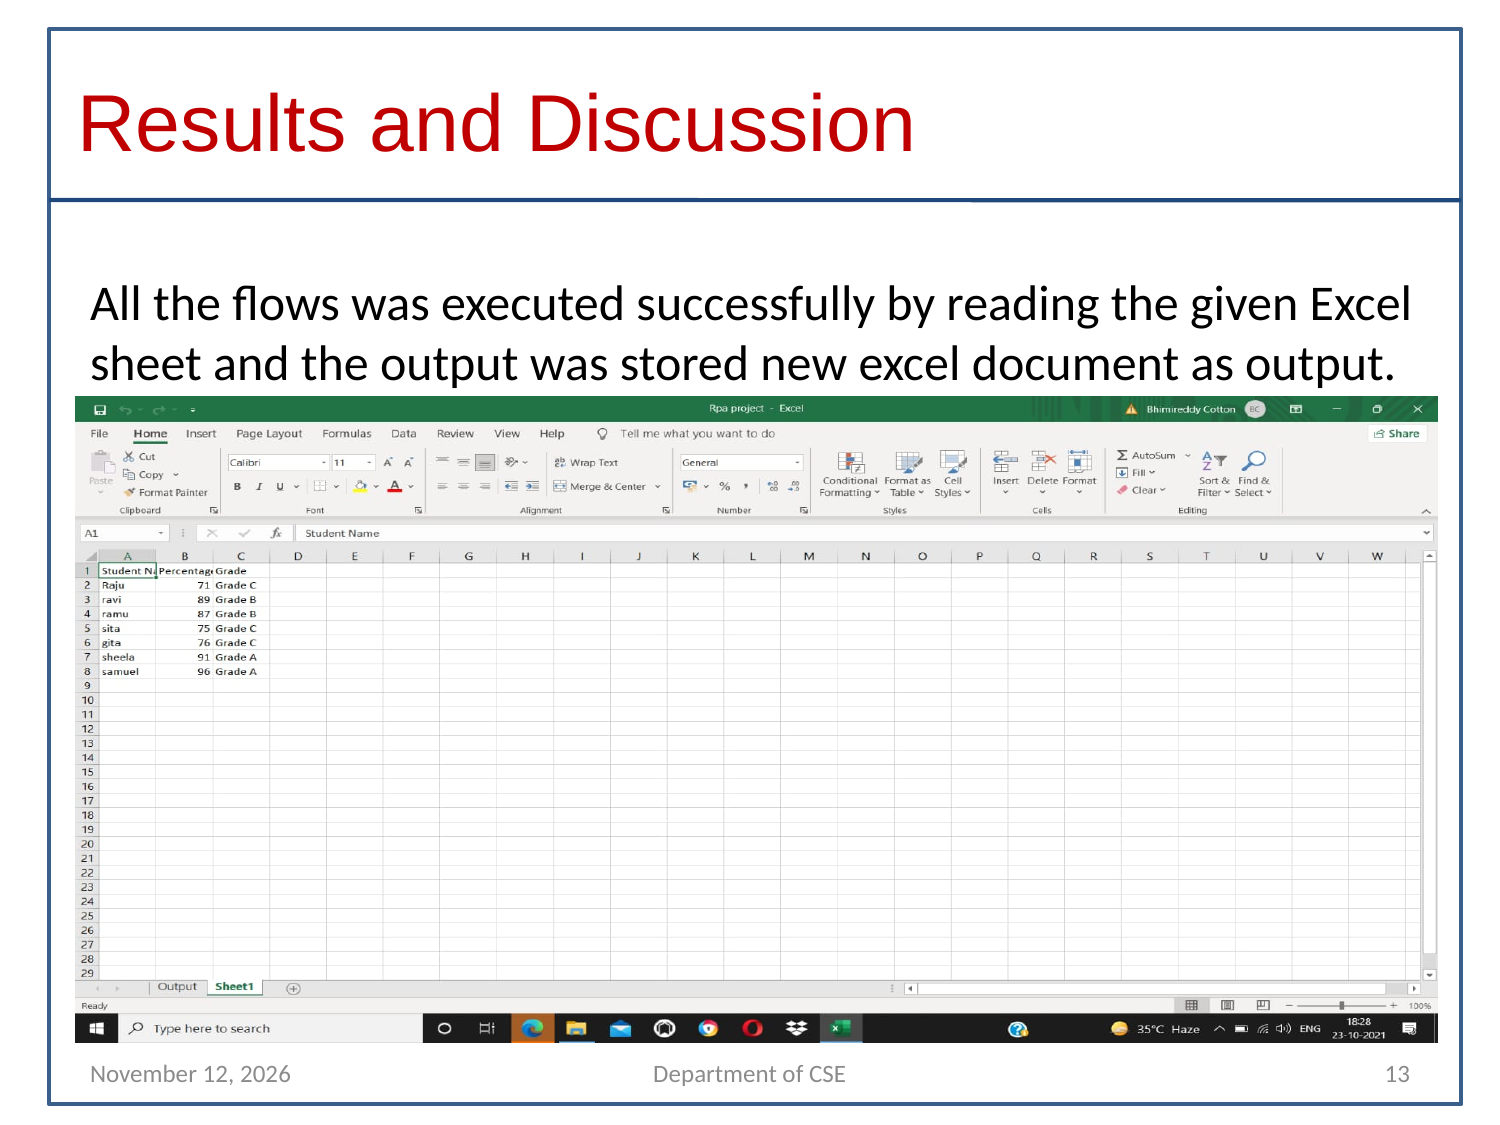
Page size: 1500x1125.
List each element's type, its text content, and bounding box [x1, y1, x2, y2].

footer Department of CSE [512, 1051, 988, 1103]
slide_number 13 [1074, 1051, 1425, 1103]
title Results and Discussion [62, 62, 1413, 175]
list All the flows was executed successfully by reading the given Excel sheet and the output was stored new excel document as output. [75, 262, 1438, 395]
picture [74, 395, 1438, 1043]
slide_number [75, 1051, 425, 1103]
